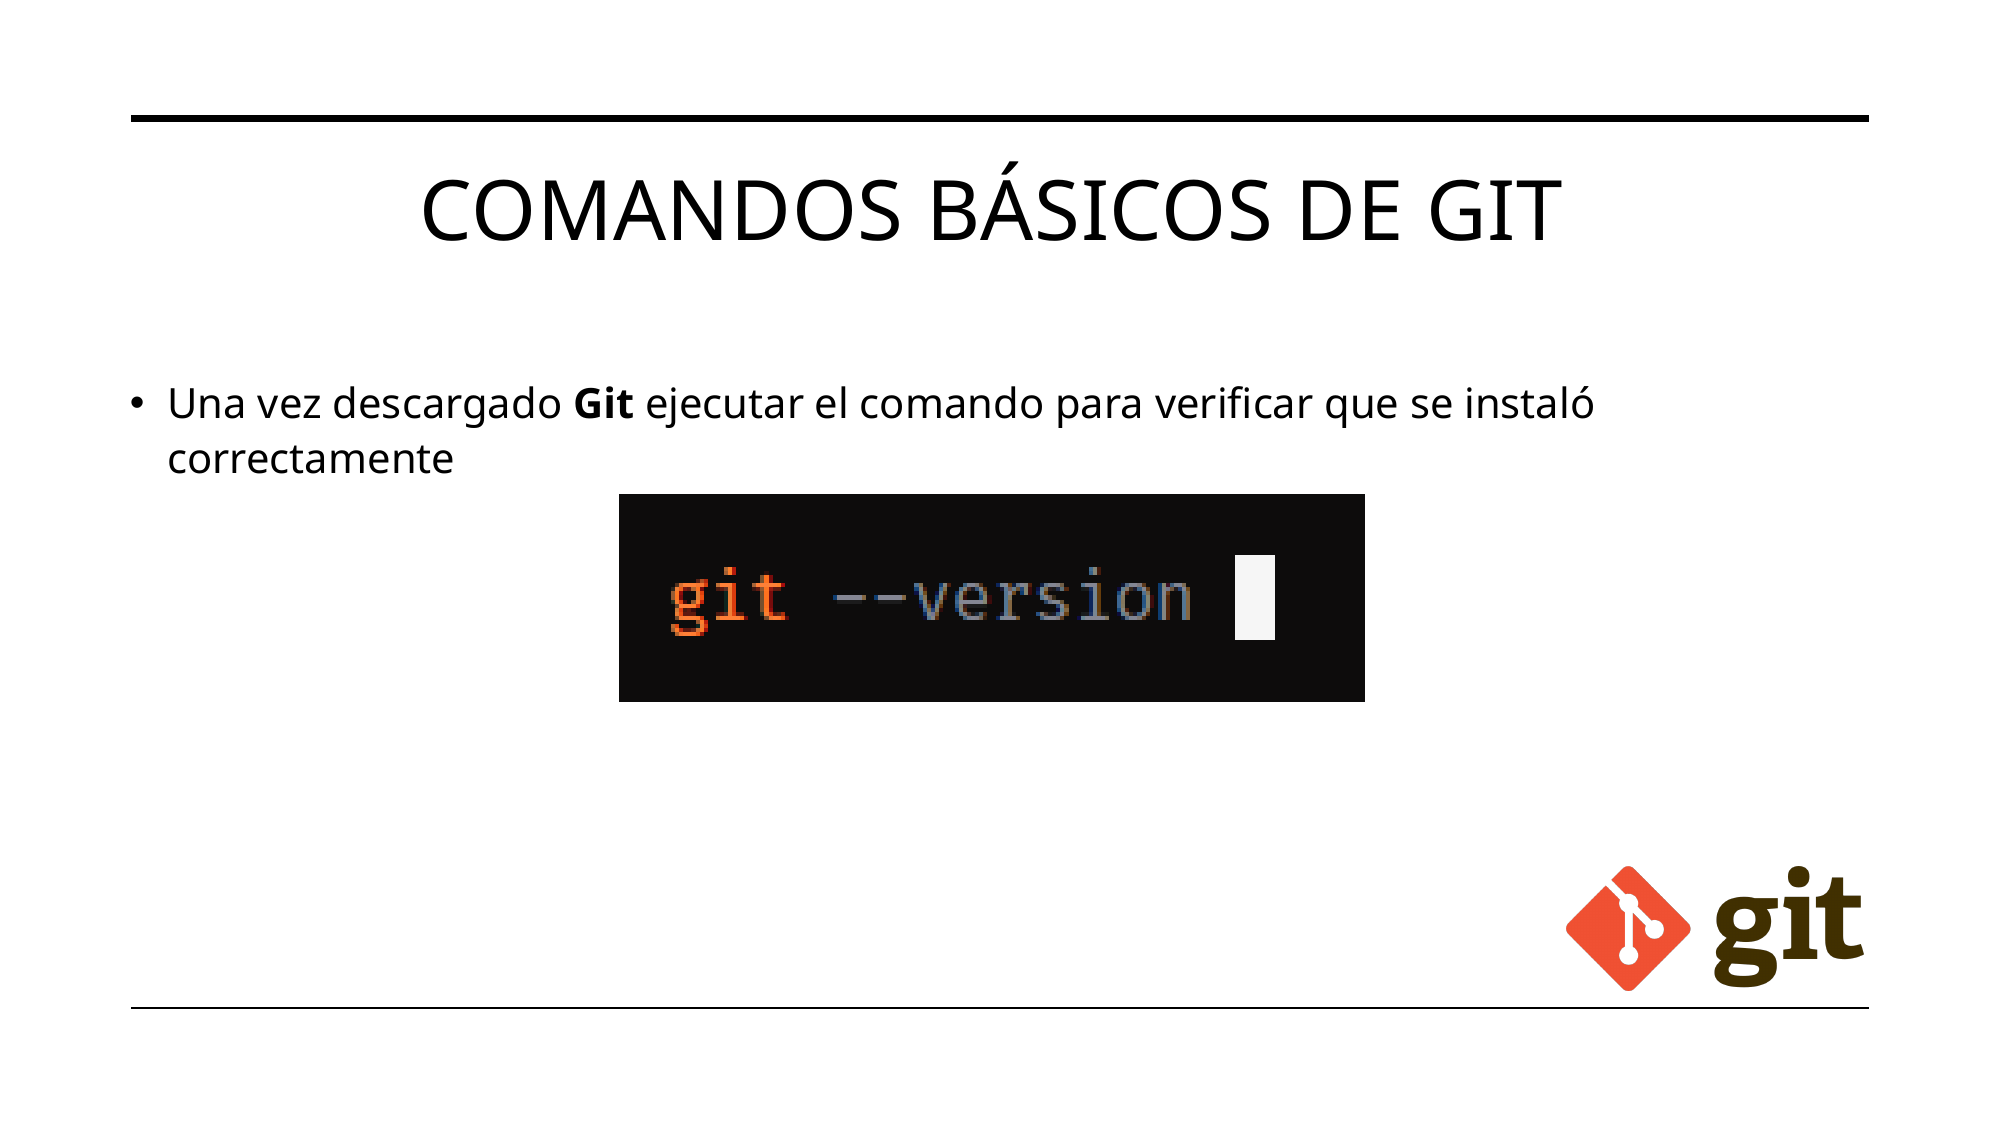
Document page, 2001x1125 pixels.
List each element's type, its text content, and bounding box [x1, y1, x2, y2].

list Una vez descargado Git ejecutar el comando para verificar que se instaló correctamente [114, 364, 1869, 978]
picture [1565, 866, 1864, 991]
title Comandos básicos de git [114, 149, 1869, 364]
picture [619, 494, 1365, 702]
